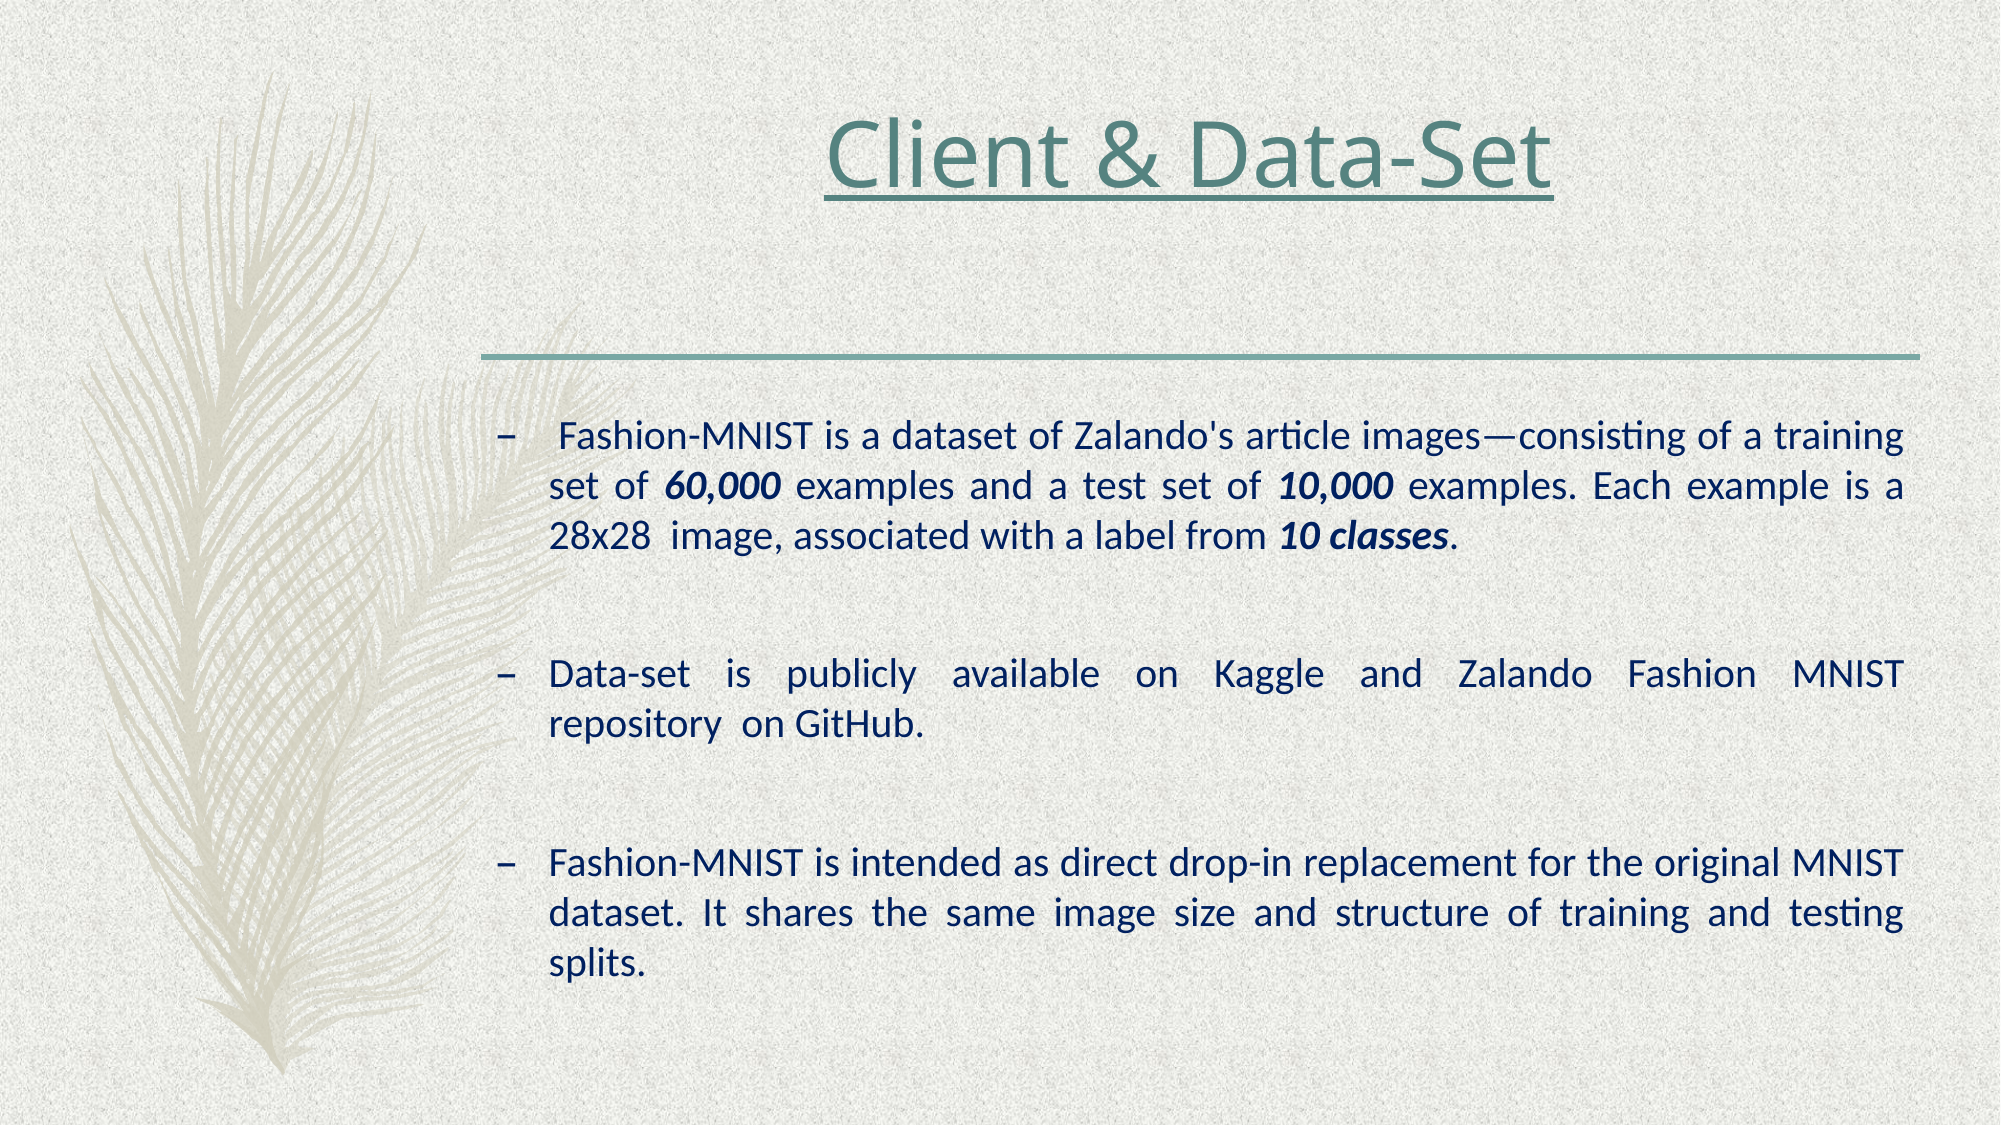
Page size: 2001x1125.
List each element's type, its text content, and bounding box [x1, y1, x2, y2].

title Client & Data-Set [481, 93, 1920, 350]
list Fashion-MNIST is a dataset of Zalando's article images—consisting of a training set of 60,000 examples and a test set of 10,000 examples. Each example is a 28x28 image, associated with a label from 10 classes. Data-set is publicly available on Kaggle and Zalando Fashion MNIST repository on GitHub. Fashion-MNIST is intended as direct drop-in replacement for the original MNIST dataset. It shares the same image size and structure of training and testing splits. [481, 399, 1920, 999]
picture [0, 0, 2001, 1125]
